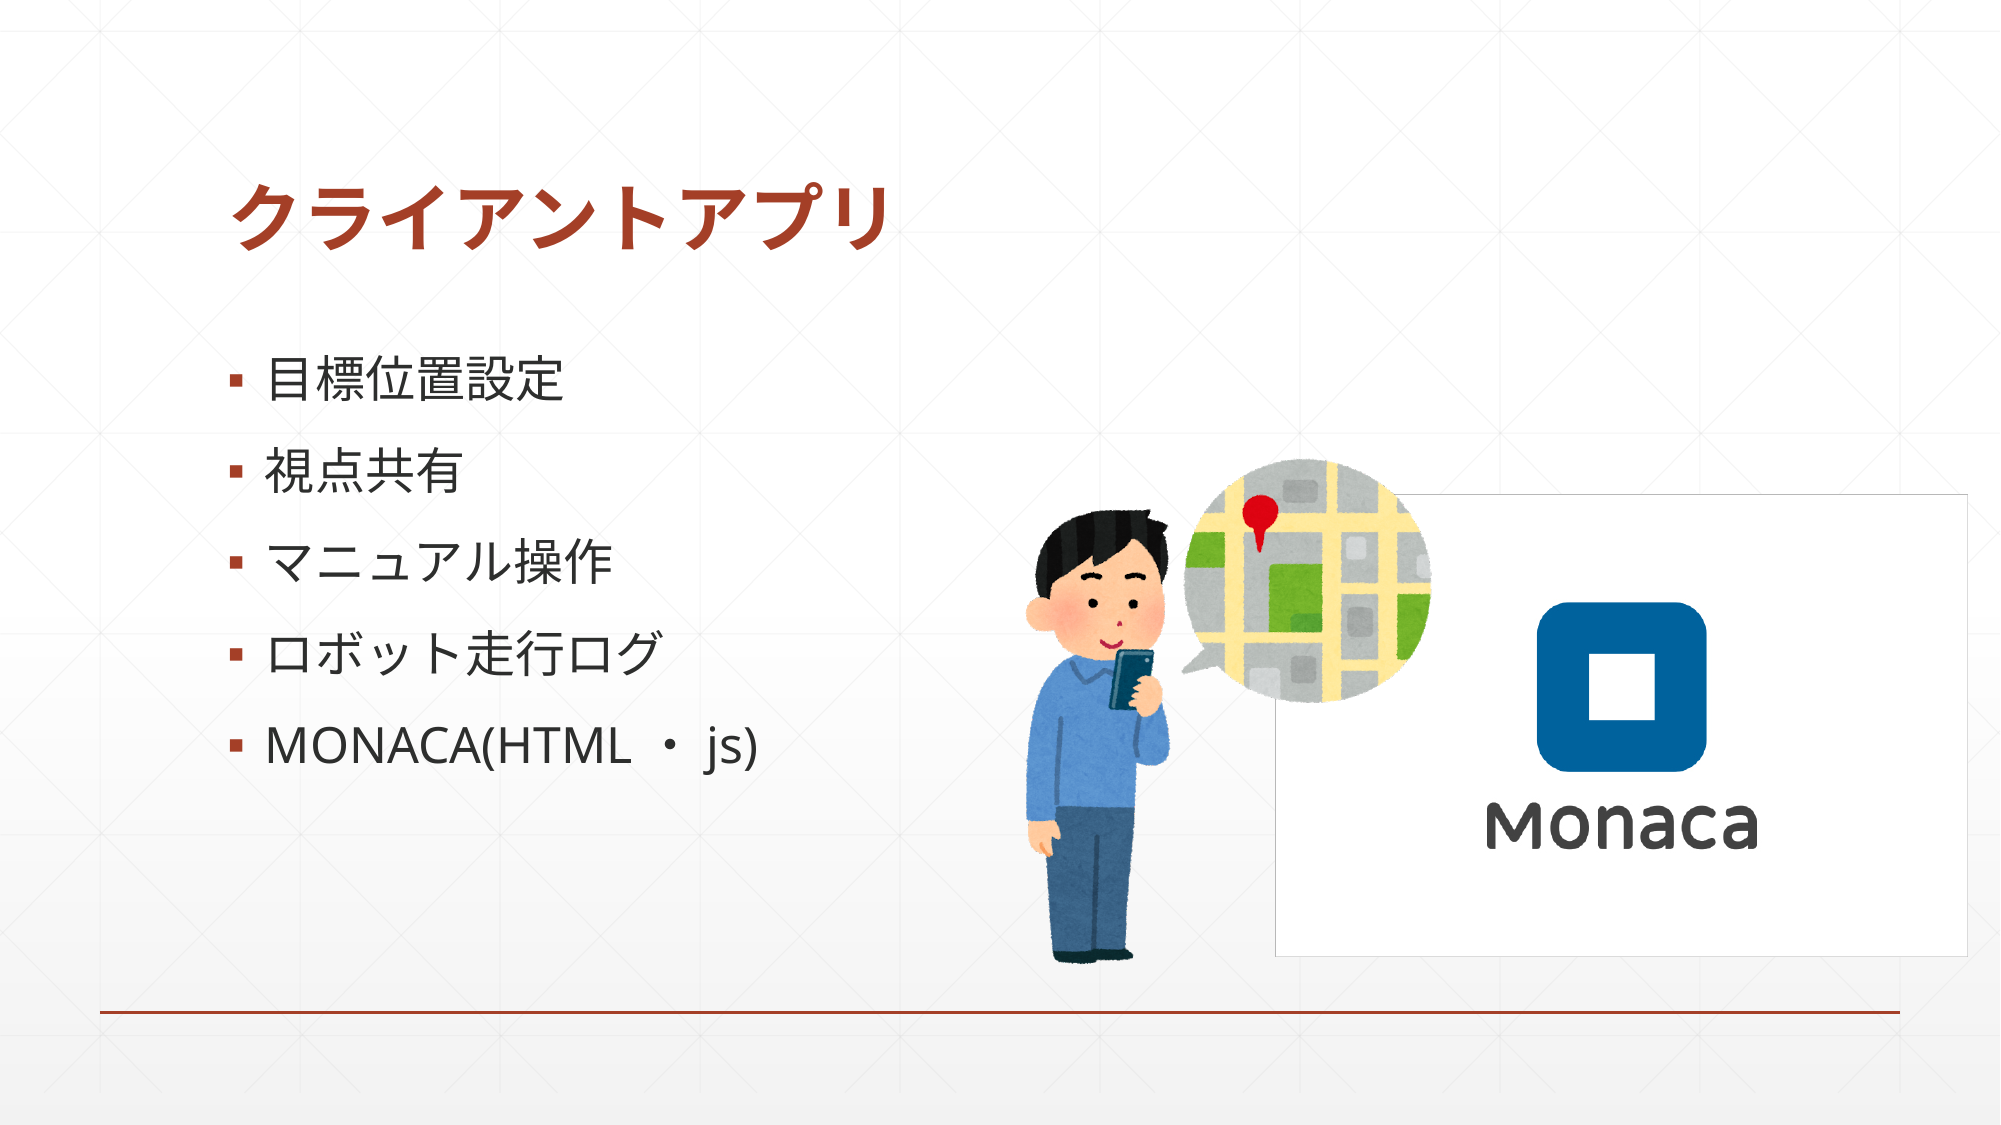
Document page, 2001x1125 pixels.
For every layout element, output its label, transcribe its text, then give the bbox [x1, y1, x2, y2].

list 目標位置設定 視点共有 マニュアル操作 ロボット走行ログ MONACA(HTML・js) [212, 347, 1788, 809]
picture [999, 449, 1968, 974]
title クライアントアプリ [212, 82, 1788, 271]
